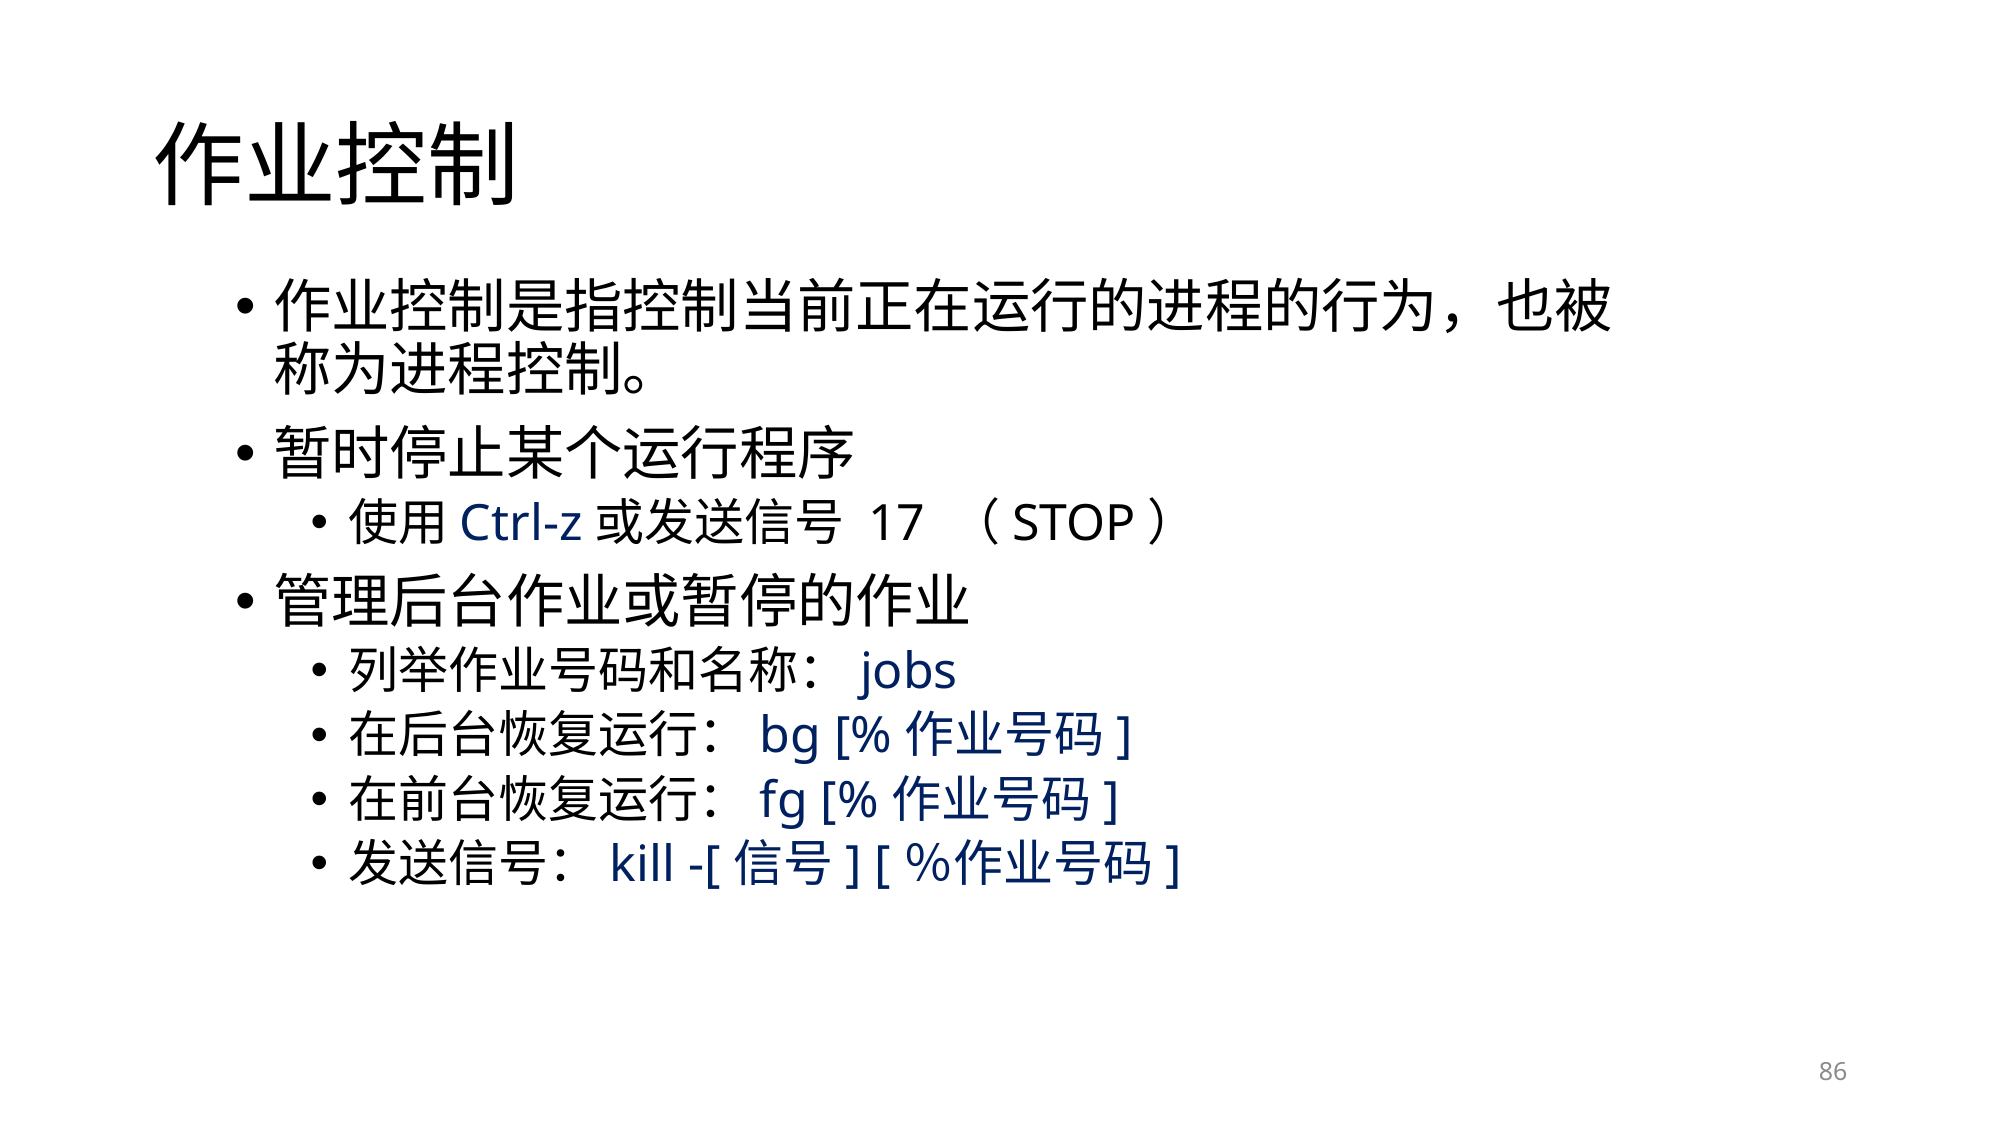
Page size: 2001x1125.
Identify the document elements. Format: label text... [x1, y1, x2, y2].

list 作业控制是指控制当前正在运行的进程的行为，也被称为进程控制。 暂时停止某个运行程序 使用Ctrl-z或发送信号 17 （STOP） 管理后台作业或暂停的作业 列举作业号码和名称：jobs 在后台恢复运行：bg [%作业号码] 在前台恢复运行：fg [%作业号码] 发送信号：kill -[信号] [％作业号码] [220, 269, 1675, 1006]
title 作业控制 [137, 59, 1863, 278]
slide_number 86 [1412, 1042, 1863, 1103]
